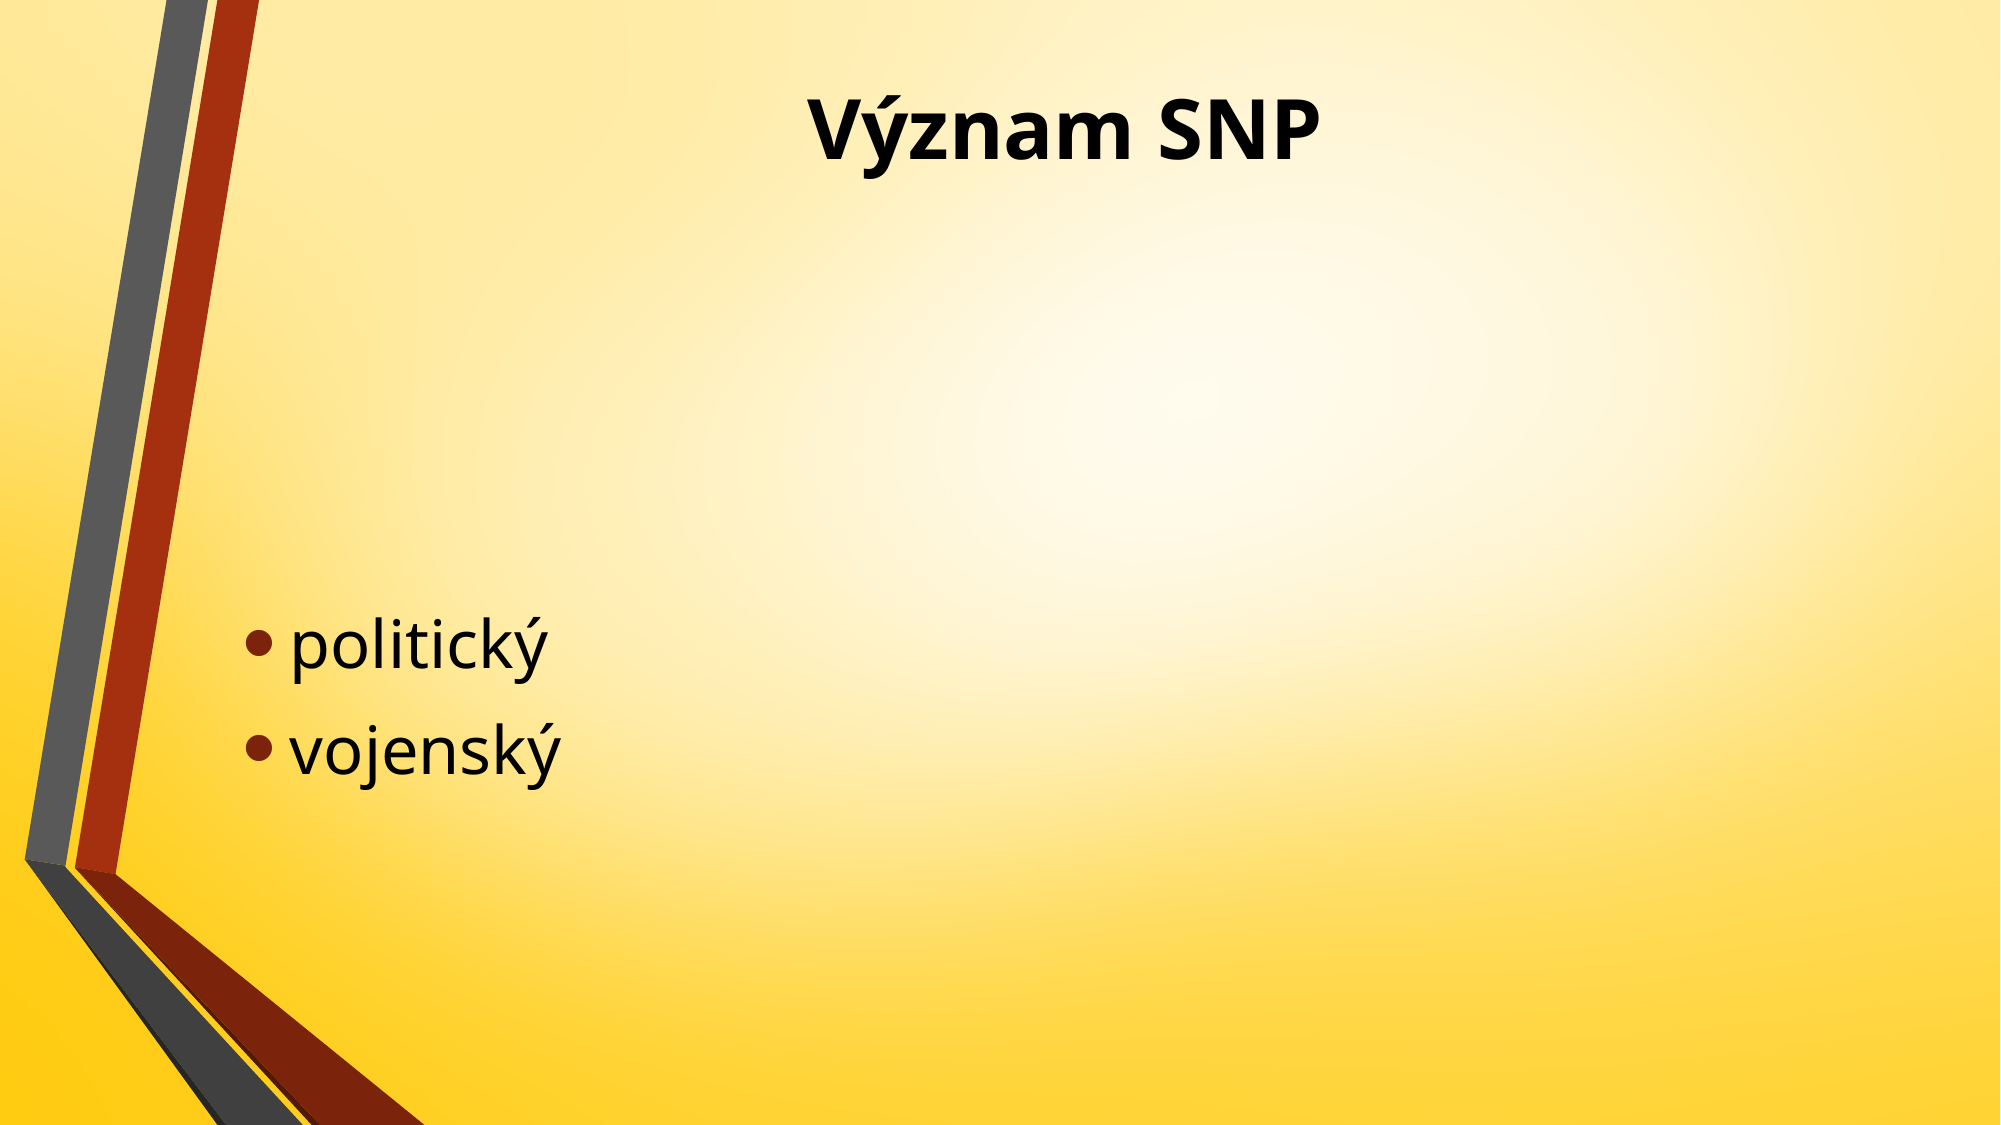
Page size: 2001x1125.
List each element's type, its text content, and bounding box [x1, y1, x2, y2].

list politický vojenský [227, 487, 1974, 1125]
title Význam SNP [243, 55, 1887, 196]
